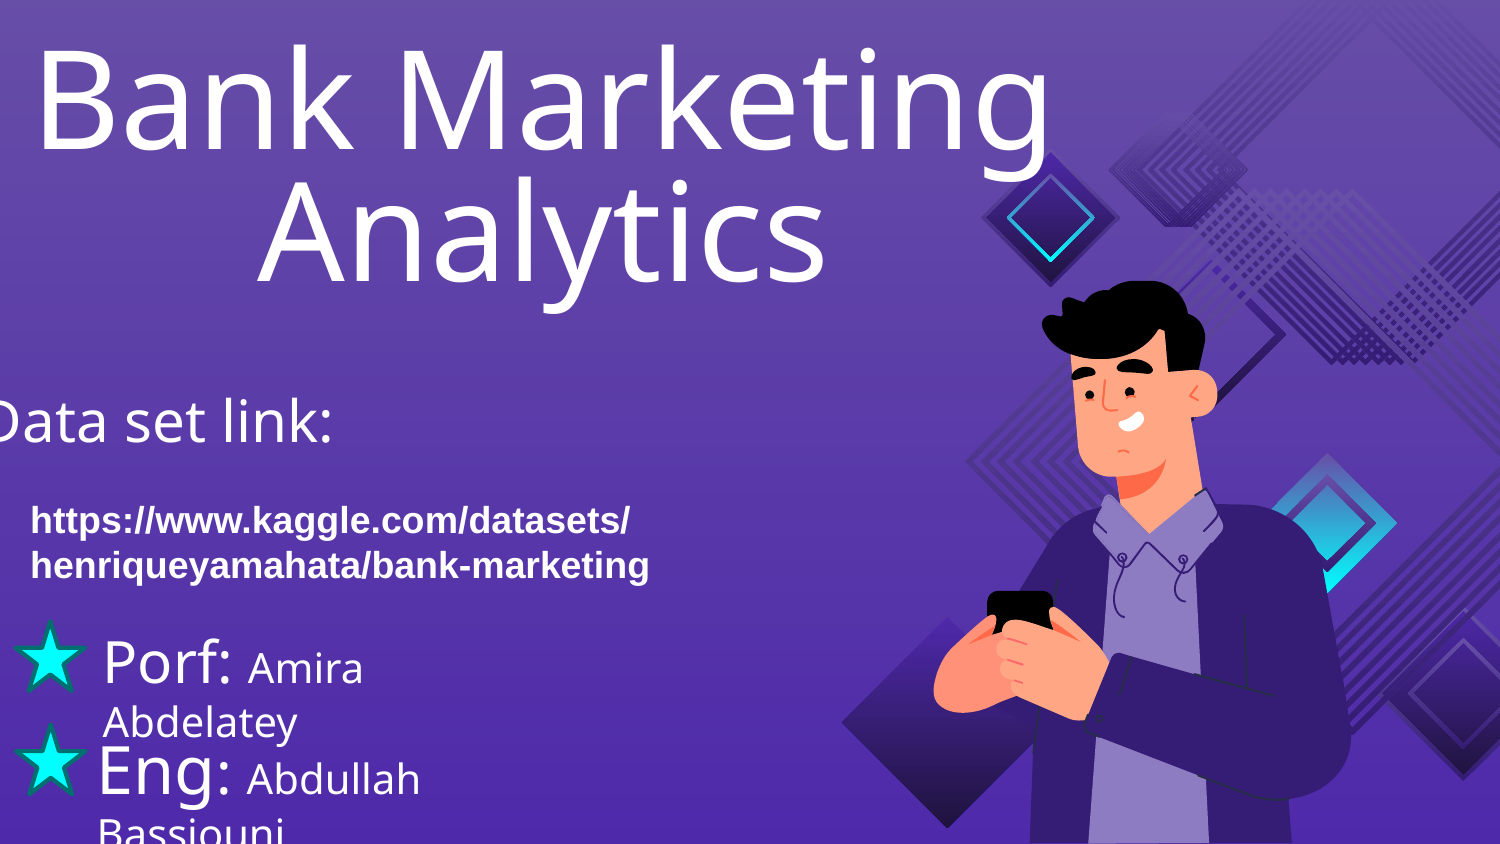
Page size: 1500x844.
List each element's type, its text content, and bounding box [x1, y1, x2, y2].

title Bank Marketing Analytics [0, 0, 1093, 359]
text_box Eng: Abdullah Bassiouni [81, 720, 549, 844]
text_box Data set link: [0, 376, 349, 462]
text_box Porf: Amira Abdelatey [87, 618, 506, 720]
text_box [13, 722, 88, 797]
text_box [930, 280, 1354, 844]
text_box https://www.kaggle.com/datasets/henriqueyamahata/bank-marketing [15, 488, 812, 594]
text_box [13, 619, 87, 693]
